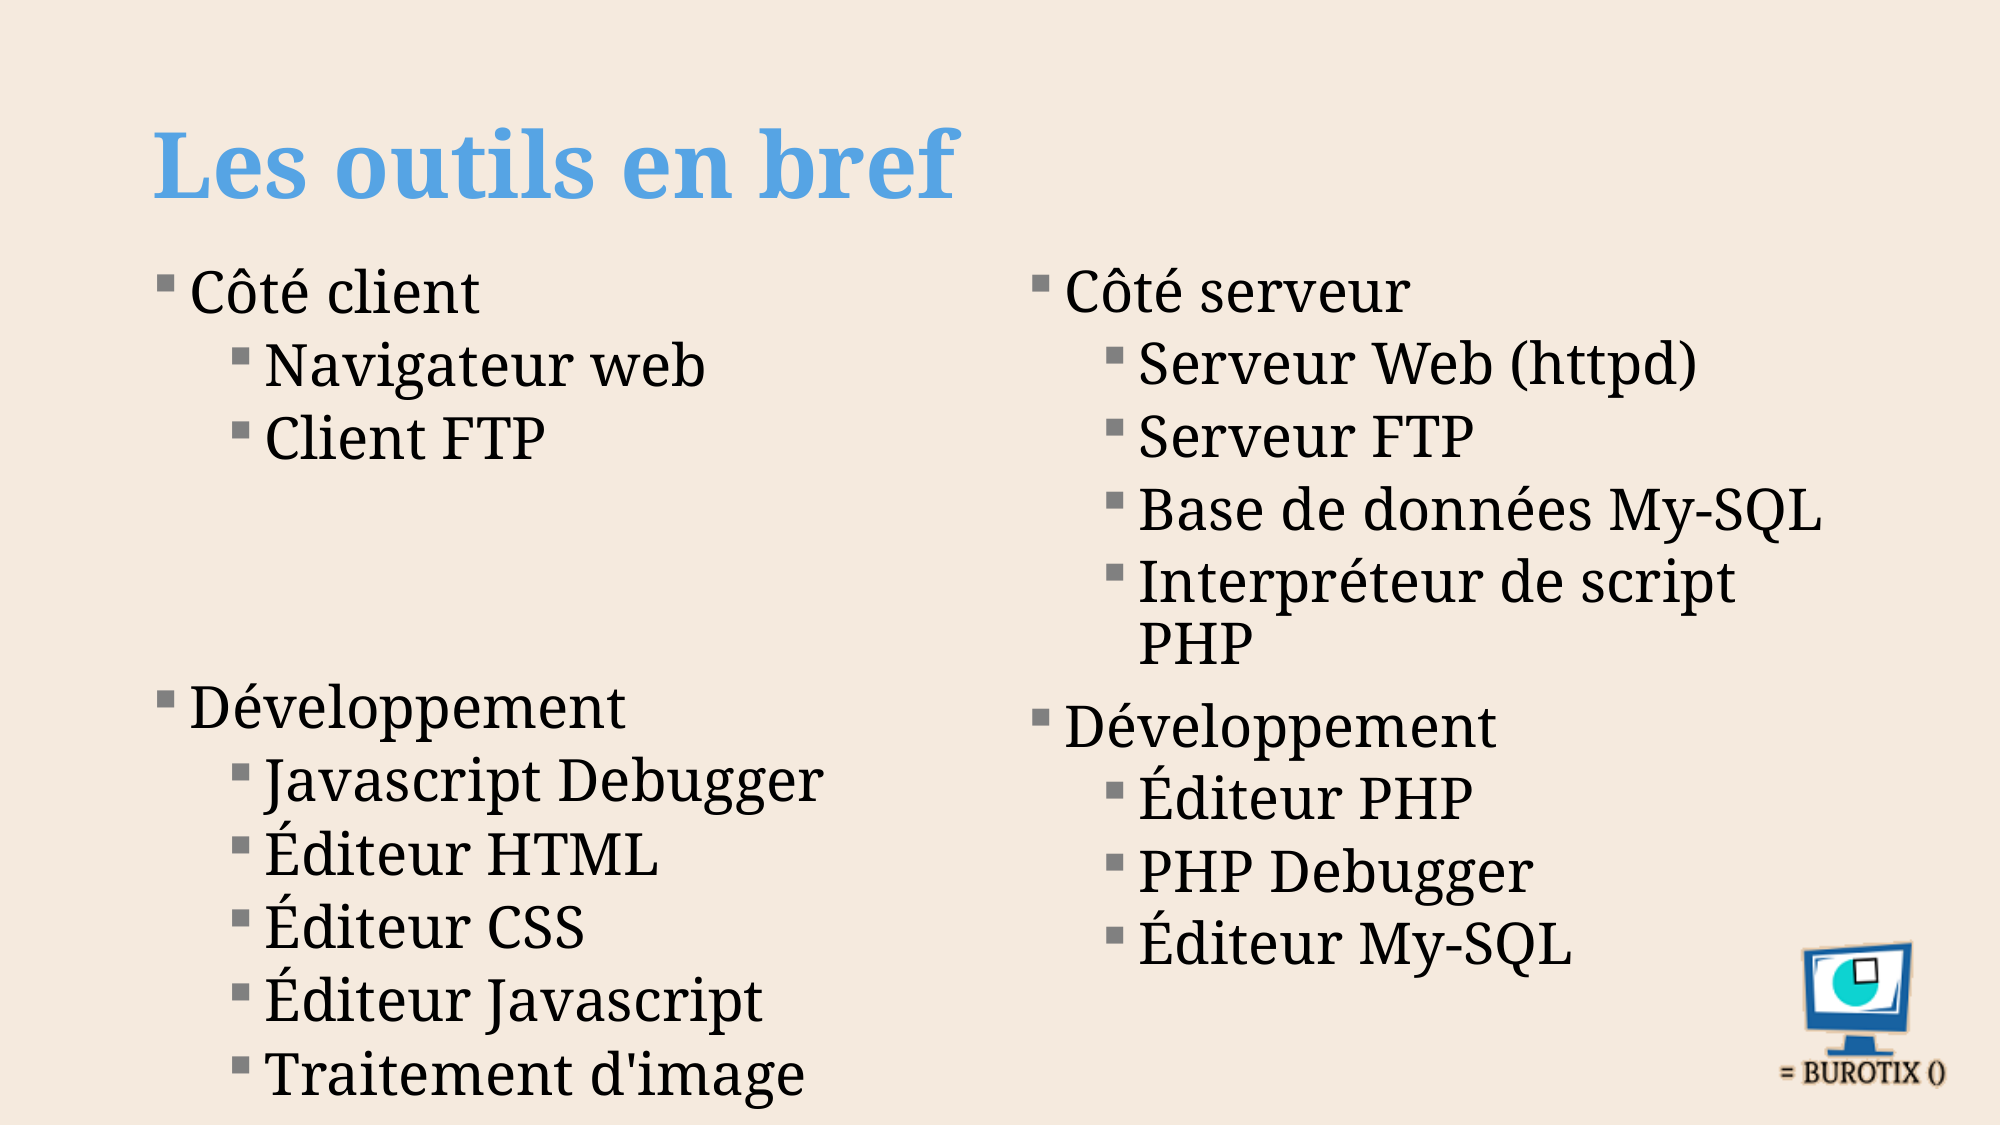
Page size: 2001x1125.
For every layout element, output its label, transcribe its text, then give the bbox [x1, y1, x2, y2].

picture [1776, 938, 1949, 1089]
title Les outils en bref [137, 59, 1863, 278]
list Côté client Navigateur web Client FTP Développement Javascript Debugger Éditeur HTML Éditeur CSS Éditeur Javascript Traitement d'image [137, 255, 988, 1103]
list Côté serveur Serveur Web (httpd) Serveur FTP Base de données My-SQL Interpréteur de script PHP Développement Éditeur PHP PHP Debugger Éditeur My-SQL [1012, 255, 1863, 992]
